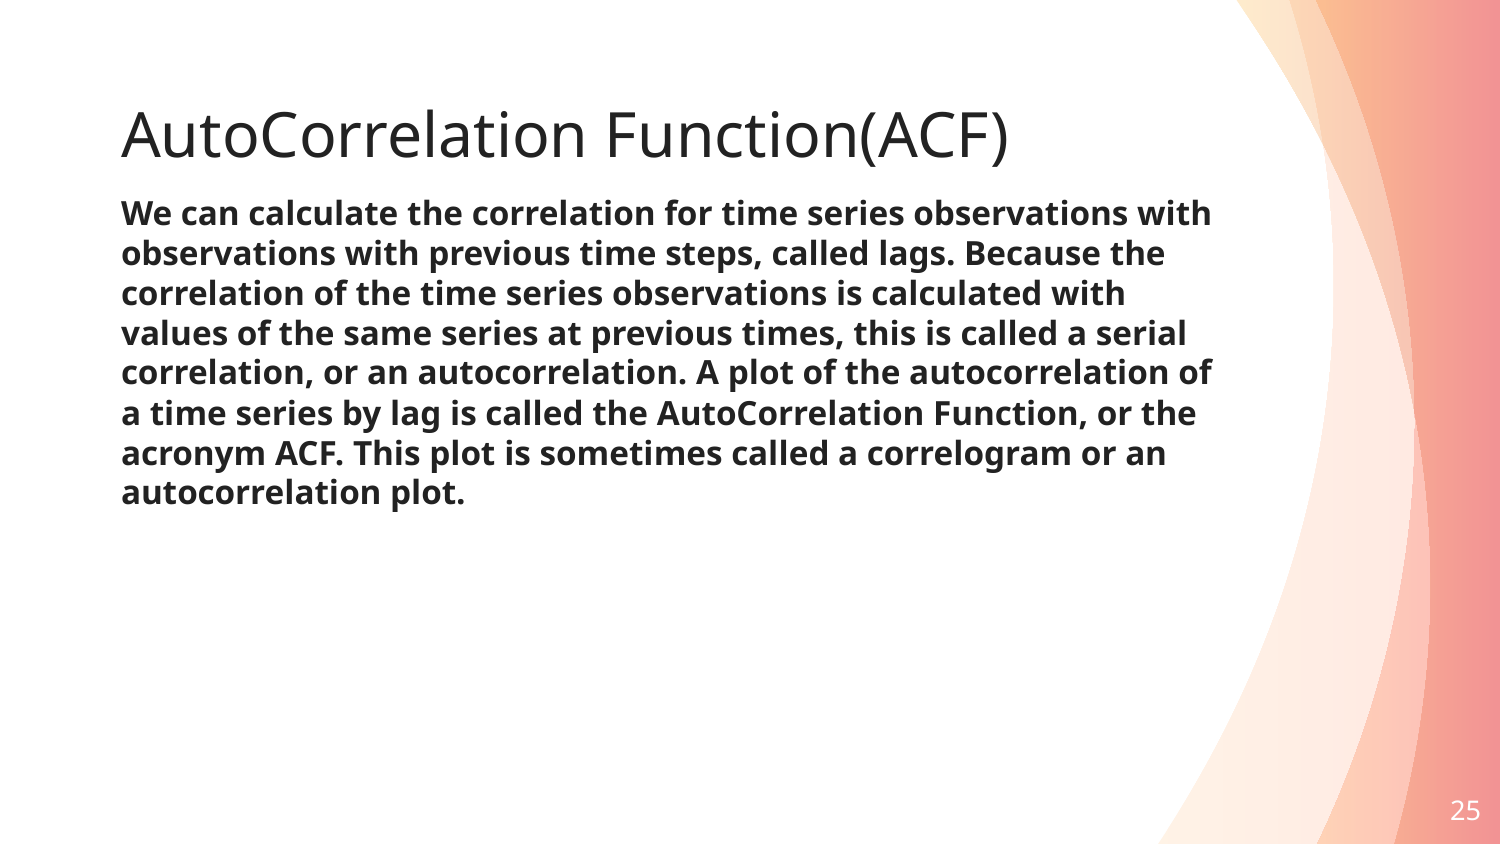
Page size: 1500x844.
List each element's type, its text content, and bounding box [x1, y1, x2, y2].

list We can calculate the correlation for time series observations with observations with previous time steps, called lags. Because the correlation of the time series observations is calculated with values of the same series at previous times, this is called a serial correlation, or an autocorrelation. A plot of the autocorrelation of a time series by lag is called the AutoCorrelation Function, or the acronym ACF. This plot is sometimes called a correlogram or an autocorrelation plot. [121, 192, 1219, 787]
slide_number ‹#› [1391, 779, 1482, 844]
title AutoCorrelation Function(ACF) [121, 47, 1111, 170]
